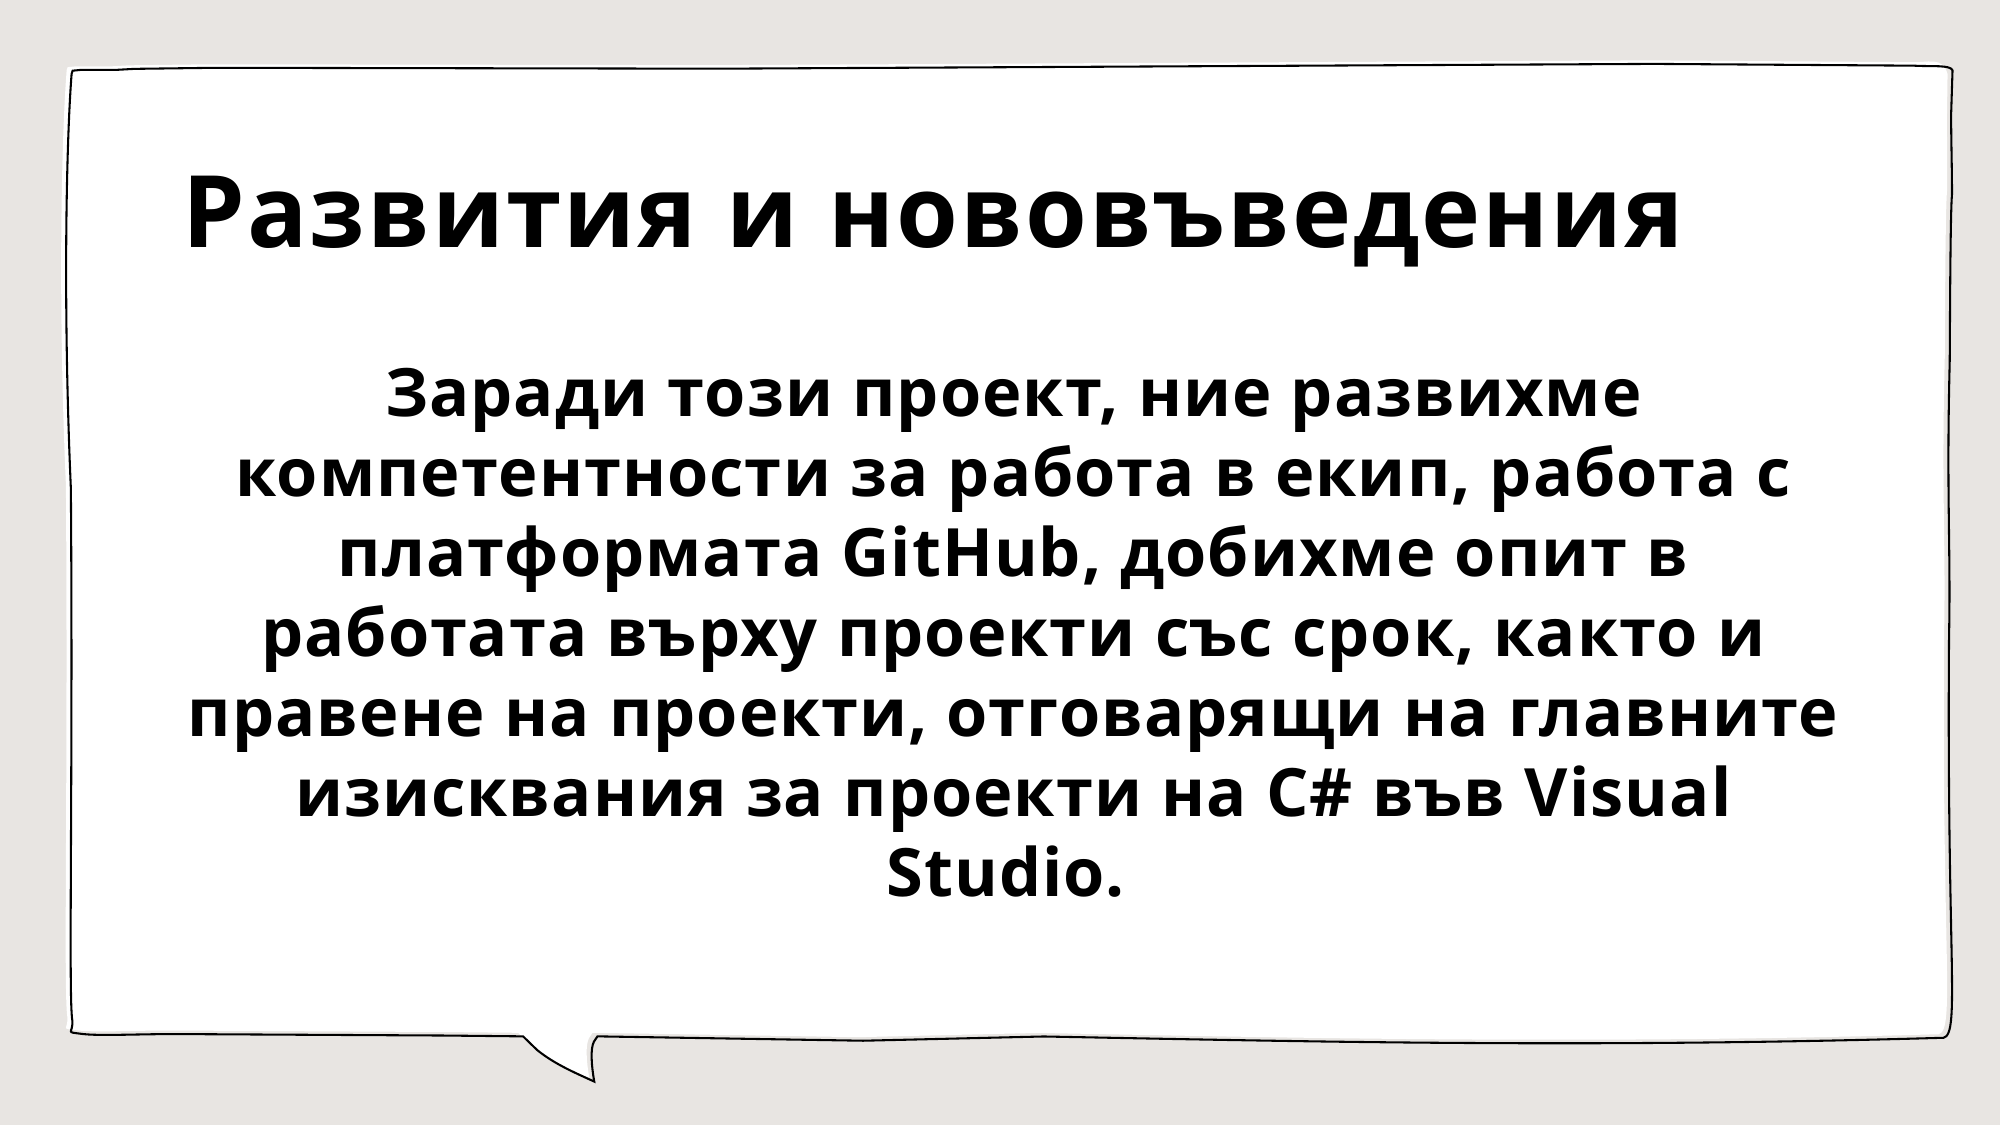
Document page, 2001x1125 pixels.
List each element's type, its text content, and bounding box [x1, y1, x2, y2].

list Заради този проект, ние развихме компетентности за работа в екип, работа с платформата GitHub, добихме опит в работата върху проекти със срок, както и правене на проекти, отговарящи на главните изисквания за проекти на C# във Visual Studio. [167, 342, 1863, 971]
title Развития и нововъведения [167, 91, 1863, 324]
